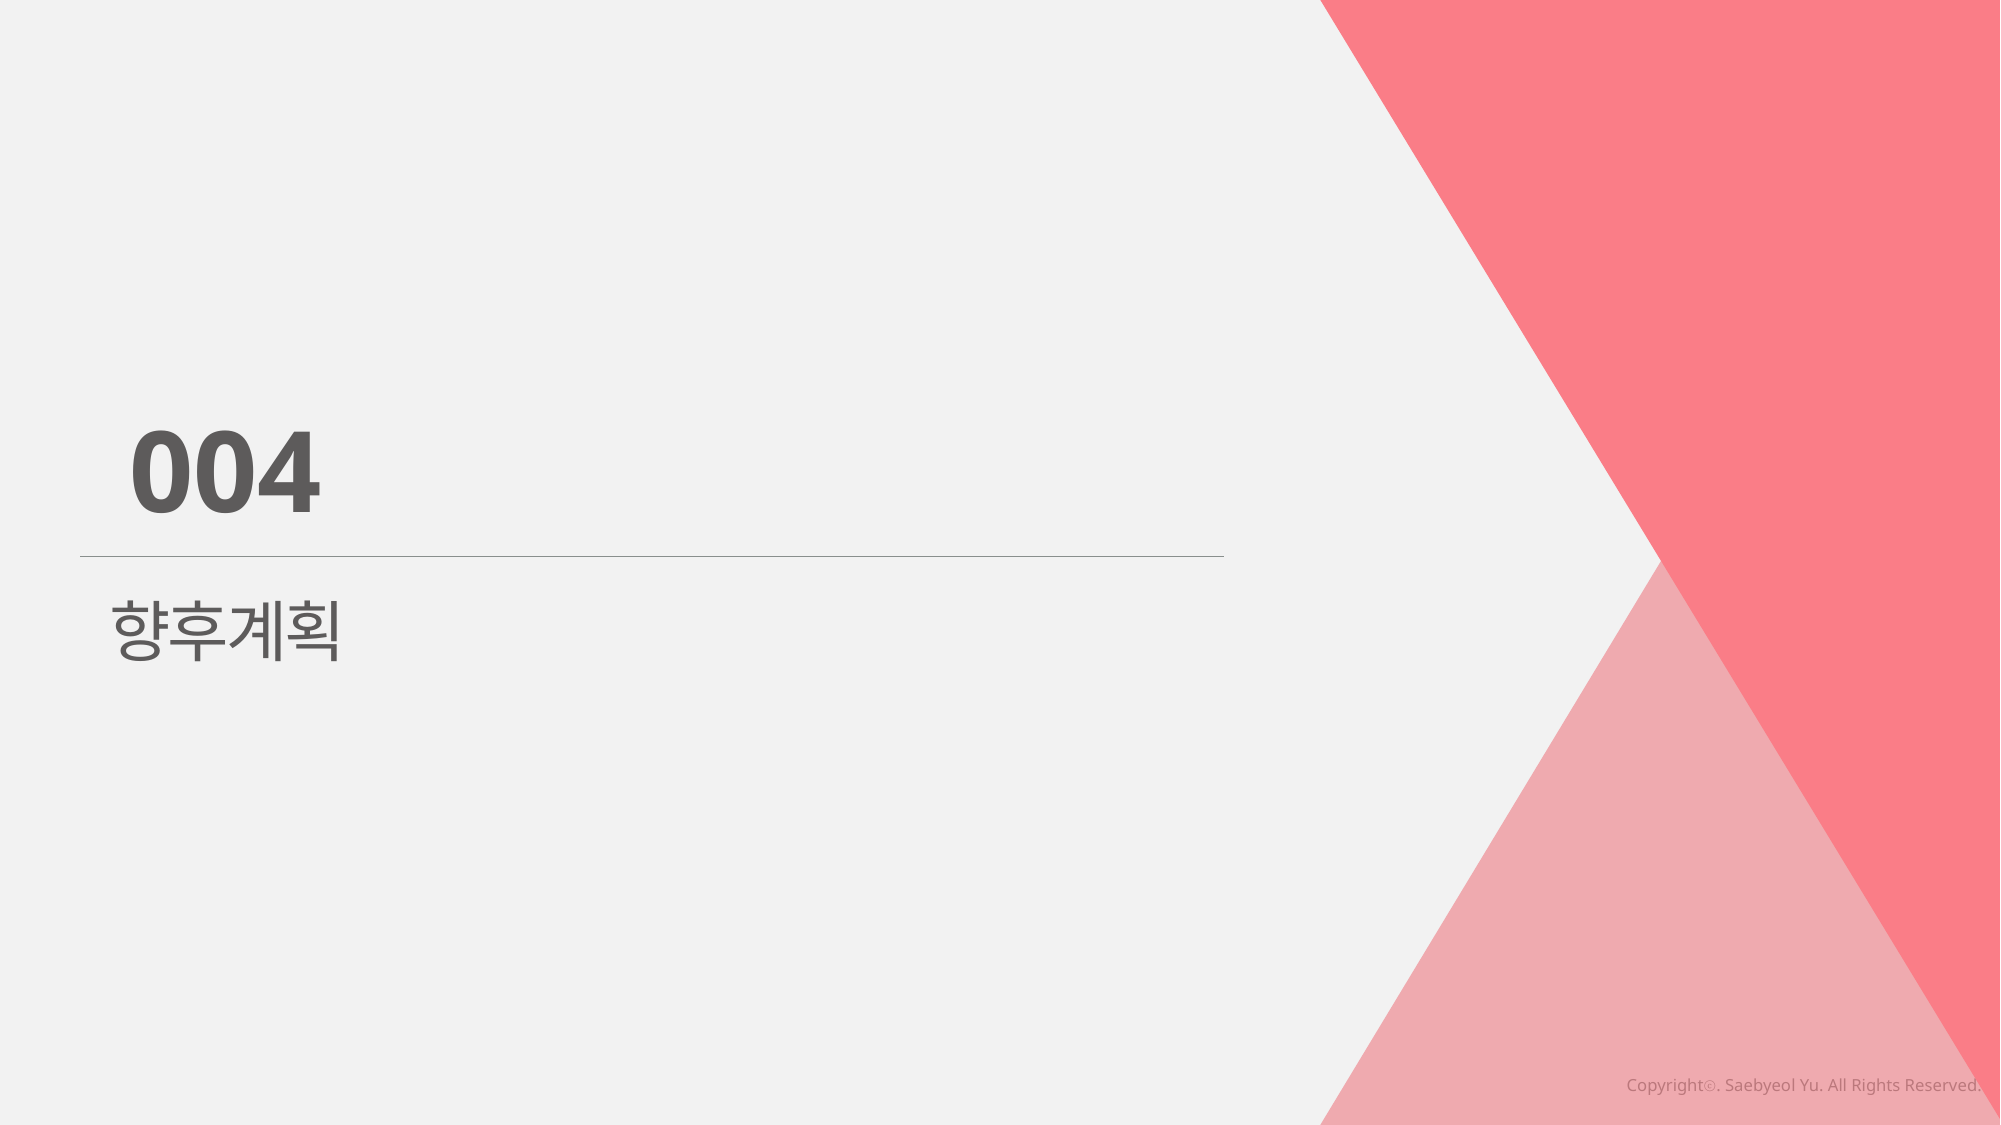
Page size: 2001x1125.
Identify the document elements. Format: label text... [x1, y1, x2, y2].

text_box [1319, 0, 2000, 1122]
text_box 004 [114, 392, 337, 542]
text_box 향후계획 [94, 582, 362, 677]
text_box [1320, 562, 2000, 1125]
